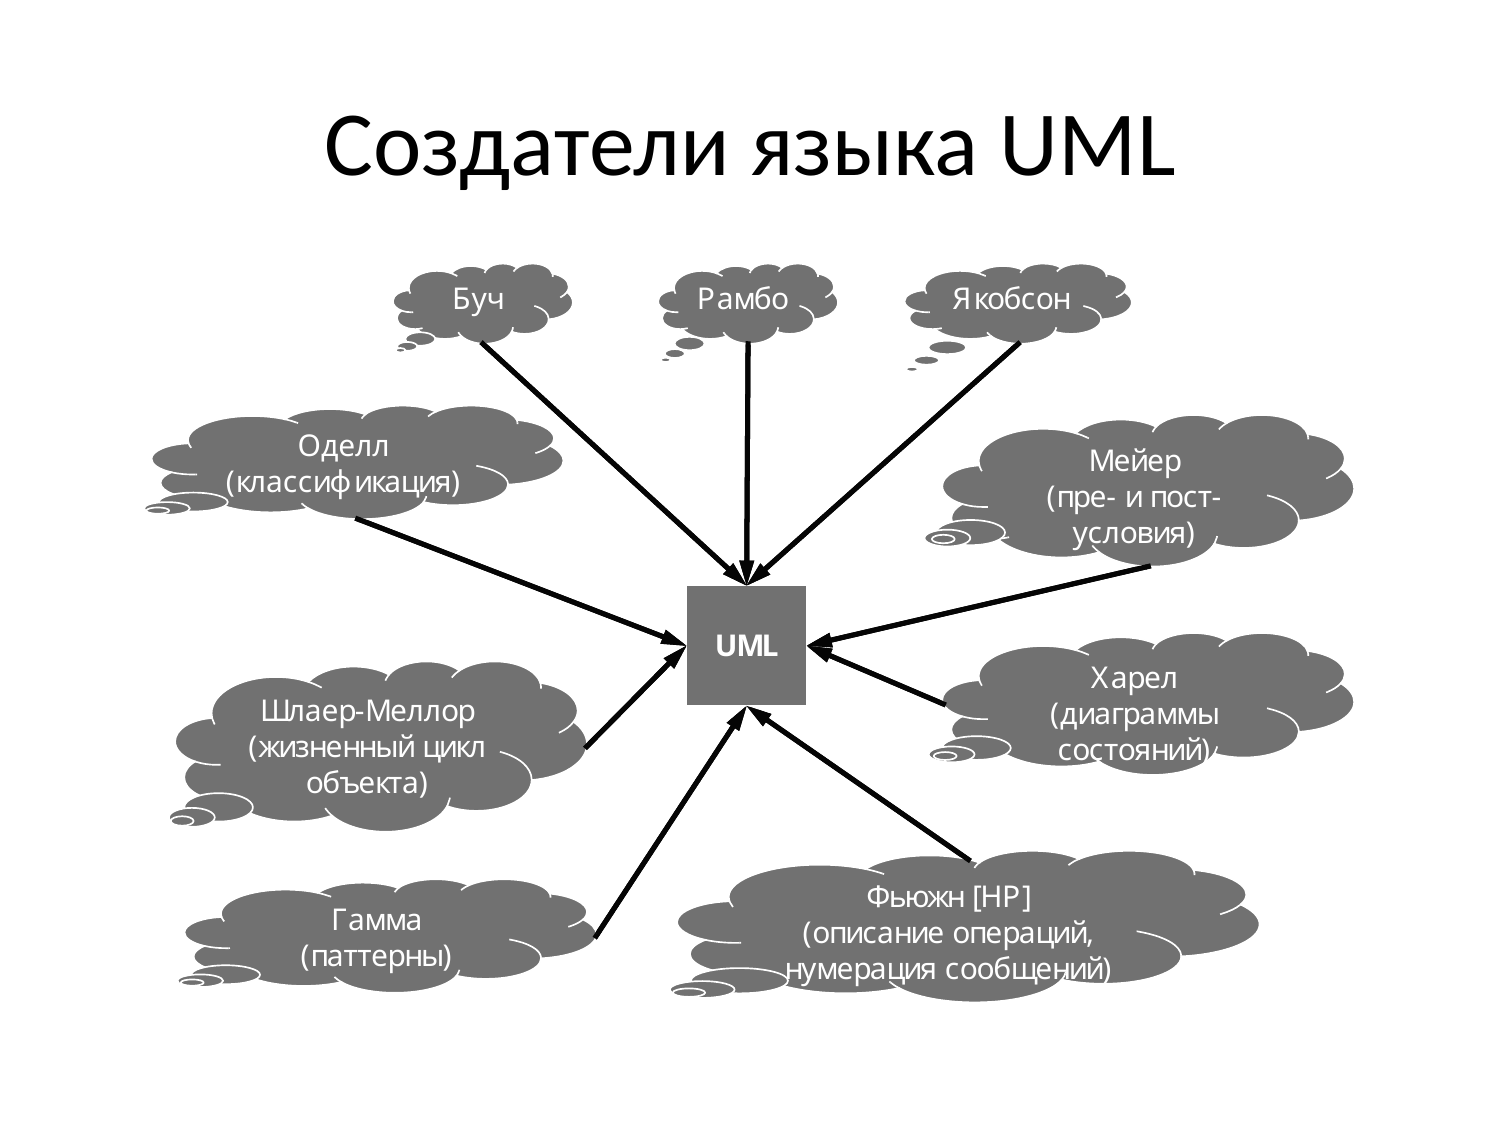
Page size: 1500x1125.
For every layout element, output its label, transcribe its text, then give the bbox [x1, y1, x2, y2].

title Создатели языка UML [75, 45, 1425, 233]
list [142, 262, 1358, 1006]
